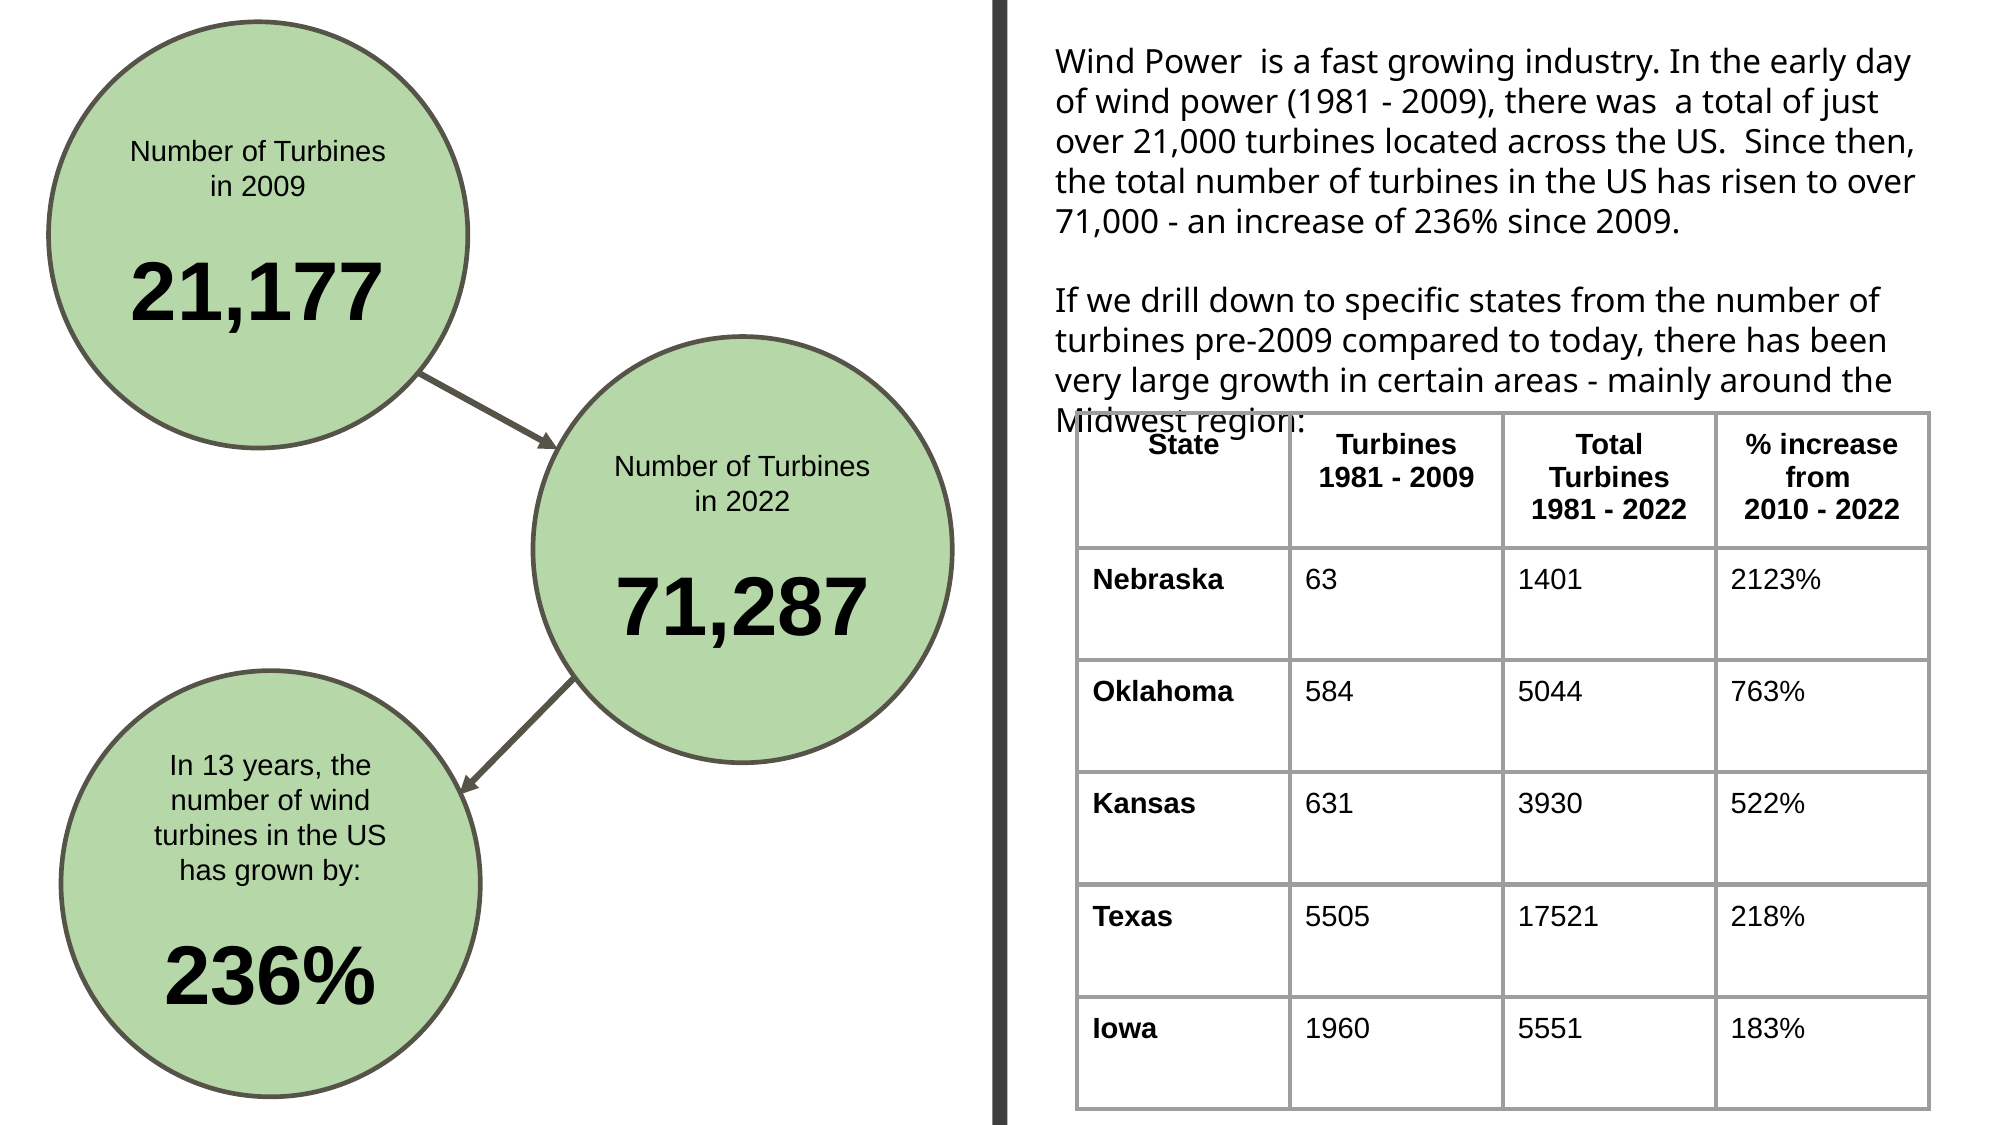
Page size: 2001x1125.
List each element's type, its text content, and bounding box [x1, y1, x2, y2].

table_cell Iowa [1079, 999, 1288, 1107]
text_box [459, 677, 575, 795]
table_cell 5551 [1505, 999, 1714, 1107]
table_cell 584 [1292, 662, 1501, 770]
table_header State [1079, 415, 1288, 546]
table_header Total Turbines 1981 - 2022 [1505, 415, 1714, 546]
text_box Number of Turbines in 2009 21,177 [48, 21, 468, 449]
table_cell 5044 [1505, 662, 1714, 770]
table_cell 1401 [1505, 550, 1714, 658]
table_cell Nebraska [1079, 550, 1288, 658]
table_cell Kansas [1079, 774, 1288, 882]
table_cell 763% [1718, 662, 1927, 770]
table_cell 17521 [1505, 887, 1714, 995]
table_cell 631 [1292, 774, 1501, 882]
table_cell 183% [1718, 999, 1927, 1107]
table_cell 63 [1292, 550, 1501, 658]
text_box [418, 372, 558, 450]
text_box In 13 years, the number of wind turbines in the US has grown by: 236% [61, 670, 481, 1097]
text_box [992, 0, 1008, 1125]
table_cell 1960 [1292, 999, 1501, 1107]
table_header Turbines 1981 - 2009 [1292, 415, 1501, 546]
table_cell 522% [1718, 774, 1927, 882]
table_cell Texas [1079, 887, 1288, 995]
table_cell 3930 [1505, 774, 1714, 882]
table_cell Oklahoma [1079, 662, 1288, 770]
text_box Number of Turbines in 2022 71,287 [532, 336, 953, 763]
table_cell 5505 [1292, 887, 1501, 995]
table_cell 2123% [1718, 550, 1927, 658]
text_box Wind Power is a fast growing industry. In the early day of wind power (1981 - 2009), there was a total of just over 21,000 turbines located across the US. Since then, the total number of turbines in the US has risen to over 71,000 - an increase of 236% since 2009. If we drill down to specific states from the number of turbines pre-2009 compared to today, there has been very large growth in certain areas - mainly around the Midwest region: [1040, 25, 1966, 819]
table_cell 218% [1718, 887, 1927, 995]
table_header % increase from 2010 - 2022 [1718, 415, 1927, 546]
